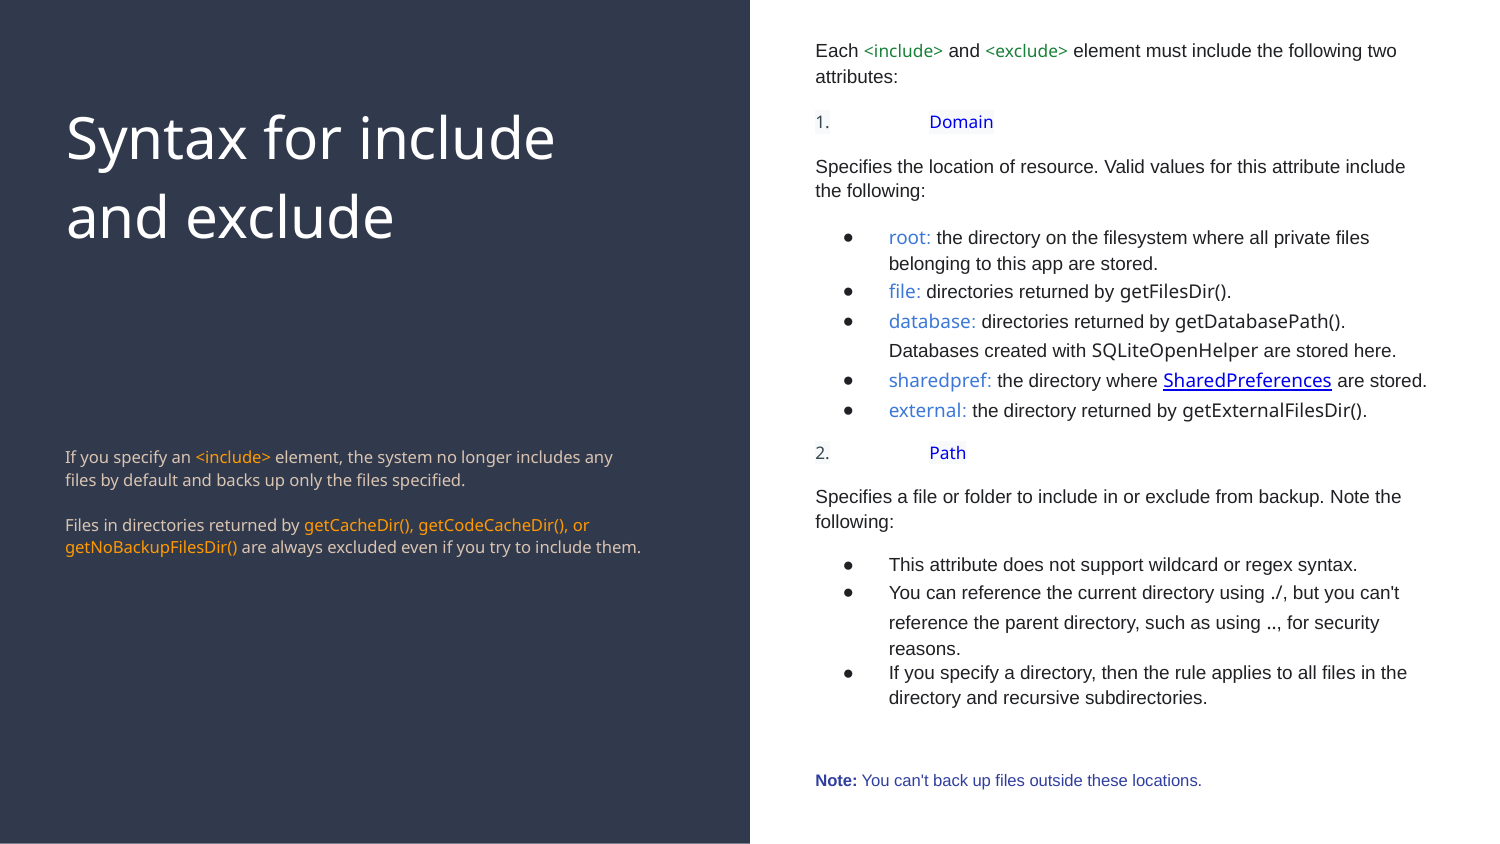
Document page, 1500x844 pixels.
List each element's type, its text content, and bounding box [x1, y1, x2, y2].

title Syntax for include and exclude [51, 82, 659, 419]
subtitle If you specify an <include> element, the system no longer includes any files by default and backs up only the files specified. Files in directories returned by getCacheDir(), getCodeCacheDir(), or getNoBackupFilesDir() are always excluded even if you try to include them. [50, 430, 658, 583]
list Each <include> and <exclude> element must include the following two attributes: 1. Domain Specifies the location of resource. Valid values for this attribute include the following: root: the directory on the filesystem where all private files belonging to this app are stored. file: directories returned by getFilesDir(). database: directories returned by getDatabasePath(). Databases created with SQLiteOpenHelper are stored here. sharedpref: the directory where SharedPreferences are stored. external: the directory returned by getExternalFilesDir(). 2. Path Specifies a file or folder to include in or exclude from backup. Note the following: This attribute does not support wildcard or regex syntax. You can reference the current directory using ./, but you can't reference the parent directory, such as using .., for security reasons. If you specify a directory, then the rule applies to all files in the directory and recursive subdirectories. Note: You can't back up files outside these locations. [800, 20, 1449, 837]
